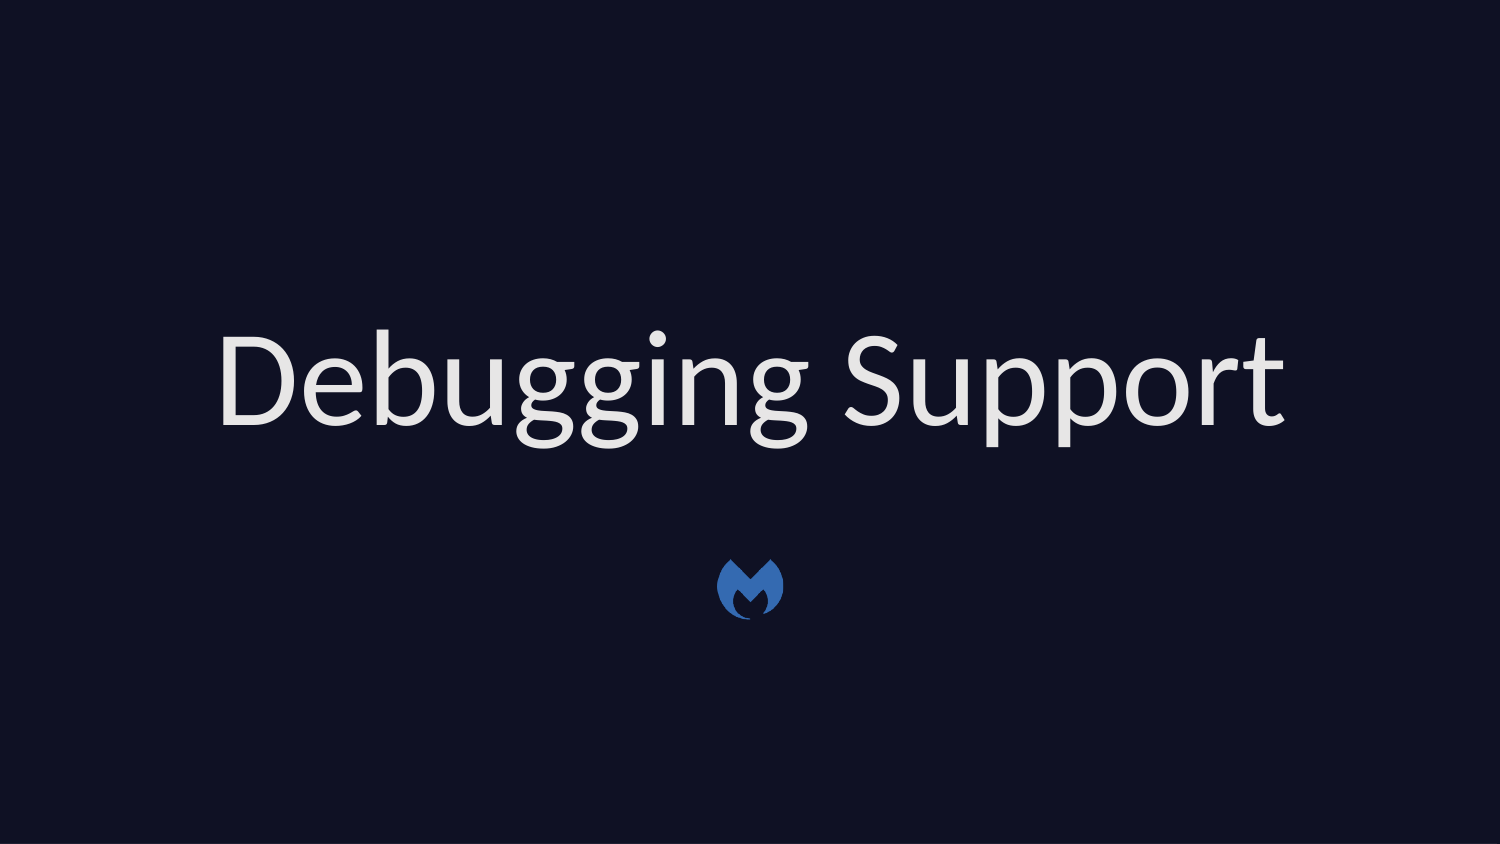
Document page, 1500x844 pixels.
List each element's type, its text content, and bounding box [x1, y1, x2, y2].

list Debugging Support [87, 298, 1417, 469]
picture [717, 559, 784, 620]
